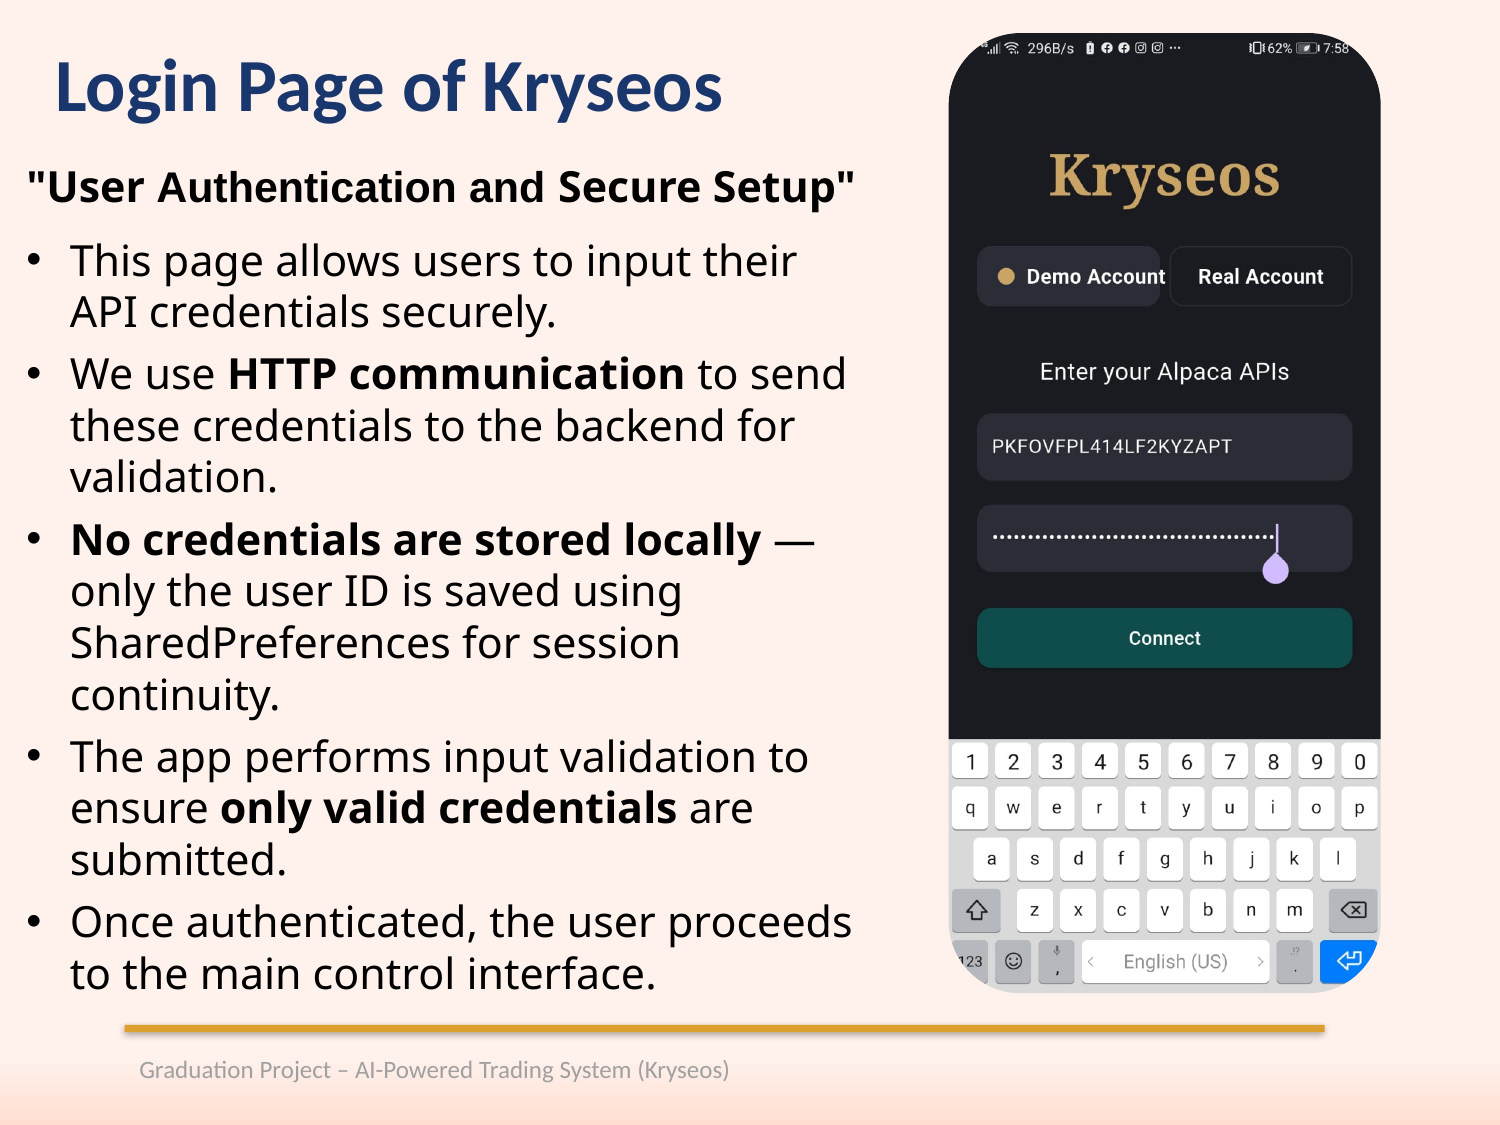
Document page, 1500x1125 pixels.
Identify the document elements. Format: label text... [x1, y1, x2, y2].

list "User Authentication and Secure Setup" This page allows users to input their API credentials securely. We use HTTP communication to send these credentials to the backend for validation. No credentials are stored locally — only the user ID is saved using SharedPreferences for session continuity. The app performs input validation to ensure only valid credentials are submitted. Once authenticated, the user proceeds to the main control interface. [11, 152, 876, 1047]
text_box [124, 1024, 1325, 1033]
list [948, 32, 1381, 994]
title Login Page of Kryseos [40, 33, 834, 152]
text_box Graduation Project – AI-Powered Trading System (Kryseos) [124, 1046, 876, 1092]
